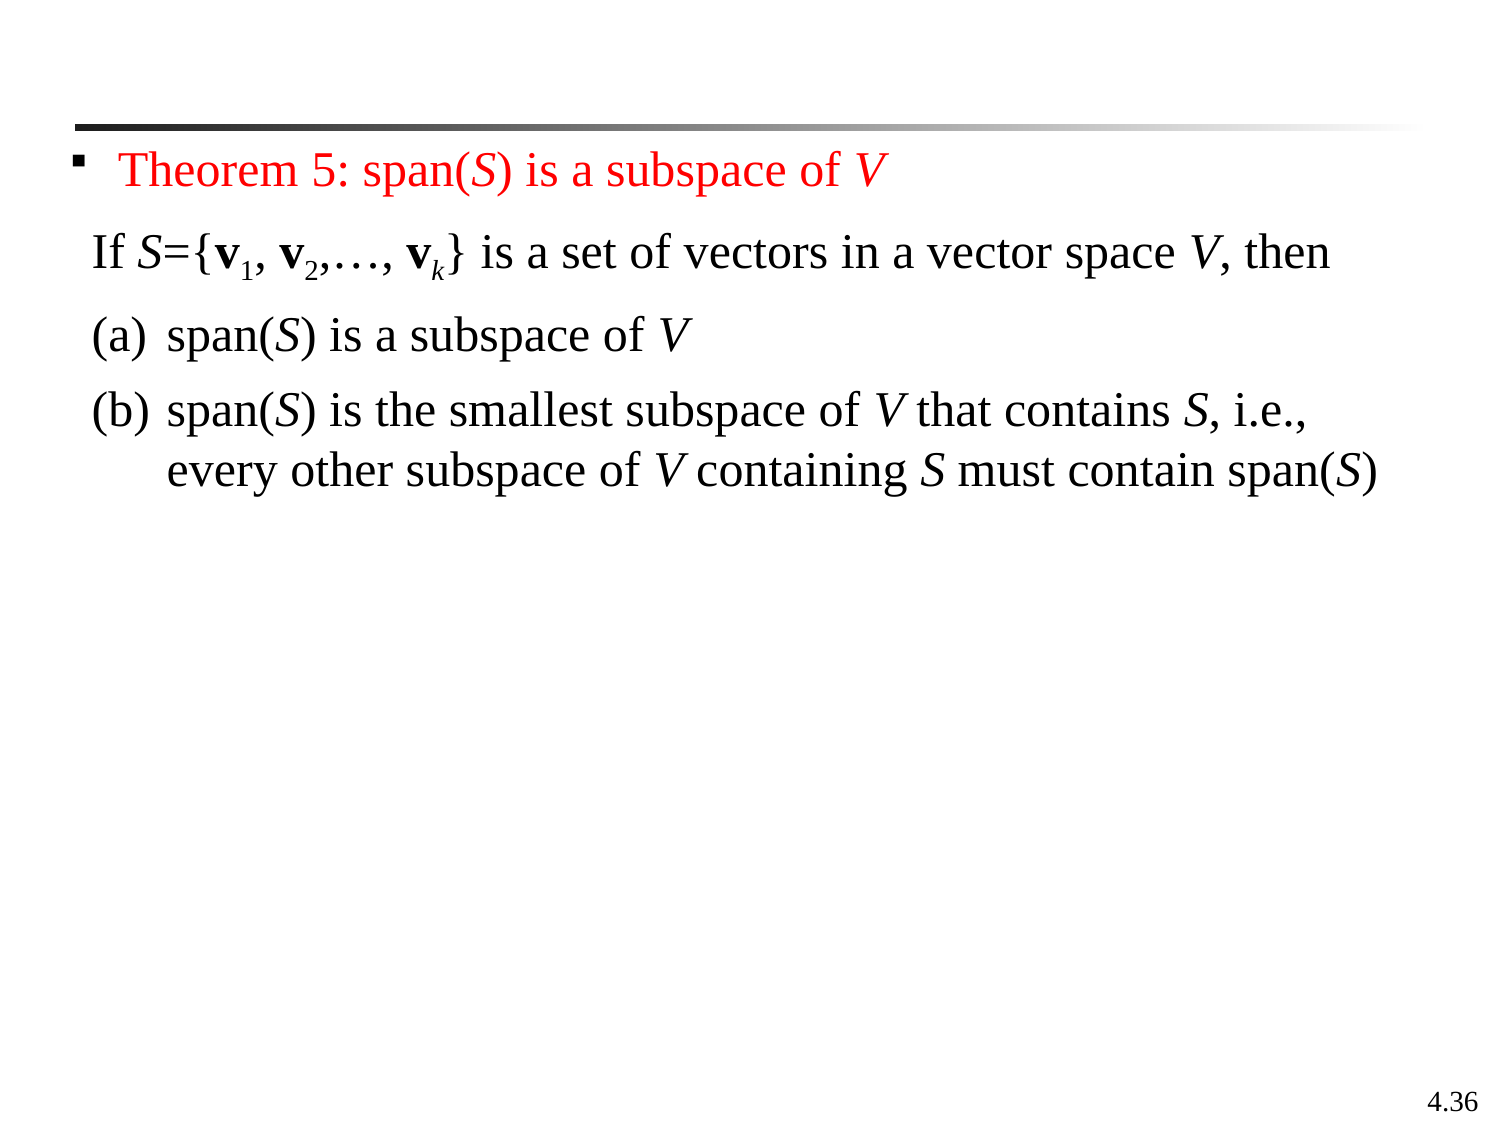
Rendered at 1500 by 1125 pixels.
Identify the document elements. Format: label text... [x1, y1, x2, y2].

text_box If S={v1, v2,…, vk} is a set of vectors in a vector space V, then span(S) is a subspace of V span(S) is the smallest subspace of V that contains S, i.e., every other subspace of V containing S must contain span(S) [76, 210, 1430, 504]
text_box Theorem 5: span(S) is a subspace of V [54, 128, 899, 204]
